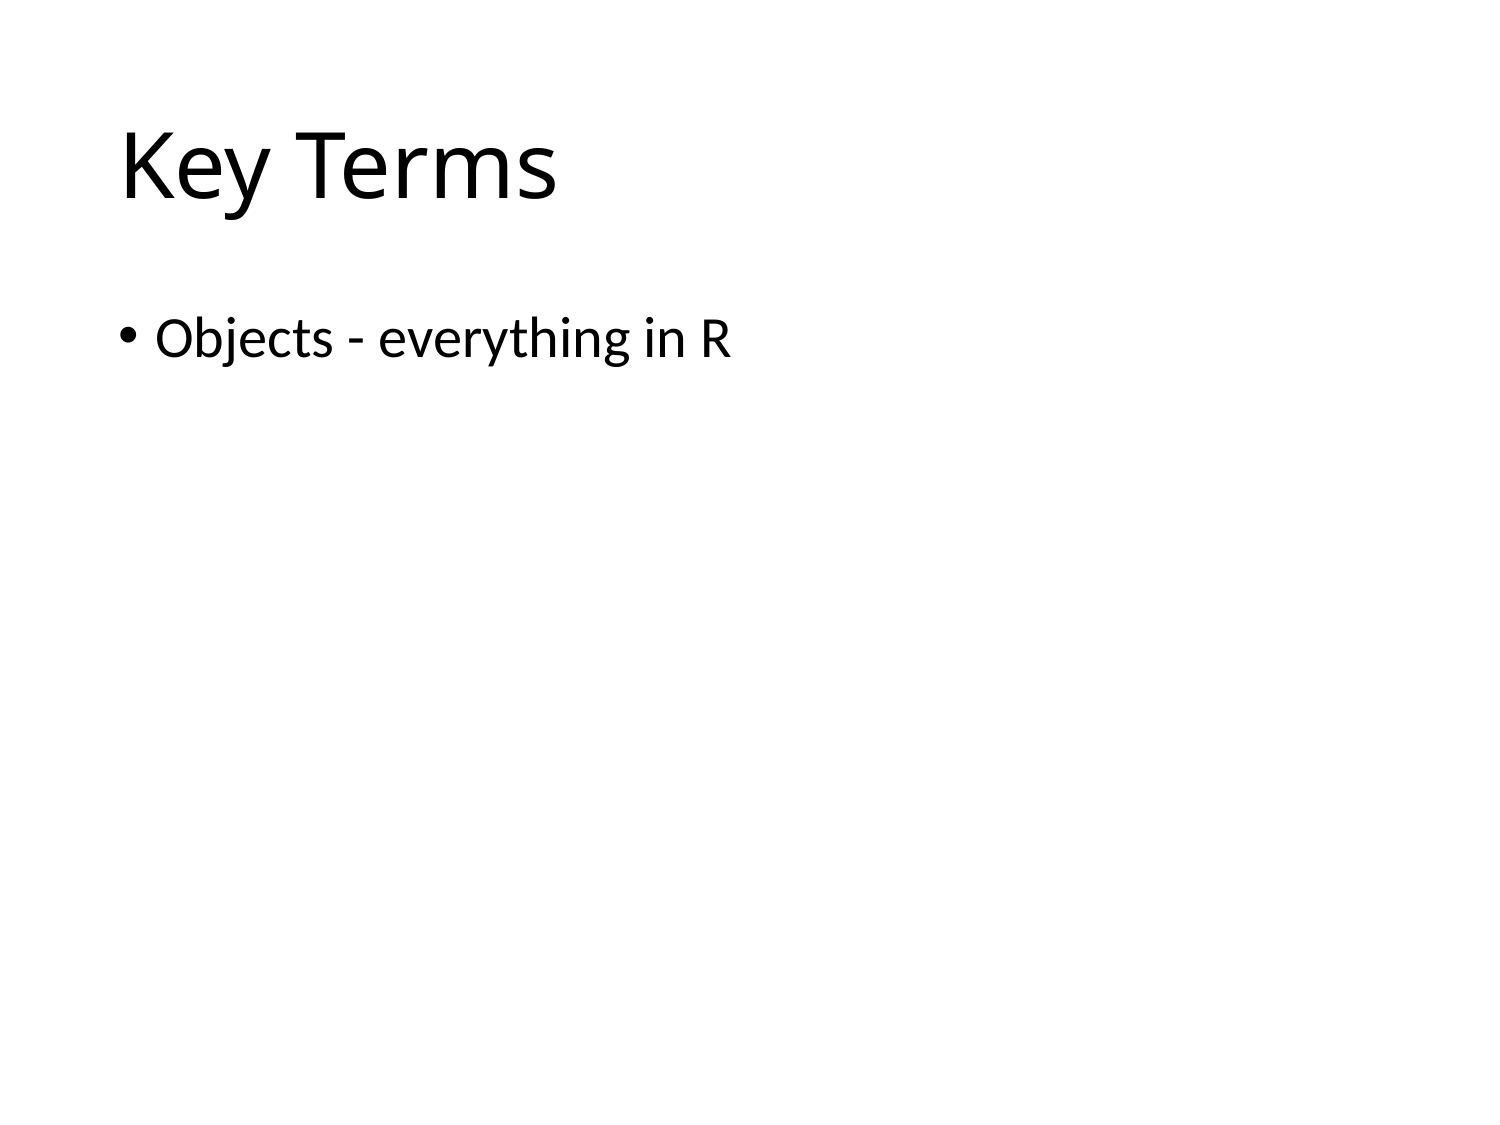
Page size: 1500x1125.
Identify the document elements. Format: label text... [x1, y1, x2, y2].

list Objects - everything in R [103, 299, 1397, 1014]
title Key Terms [103, 59, 1397, 278]
